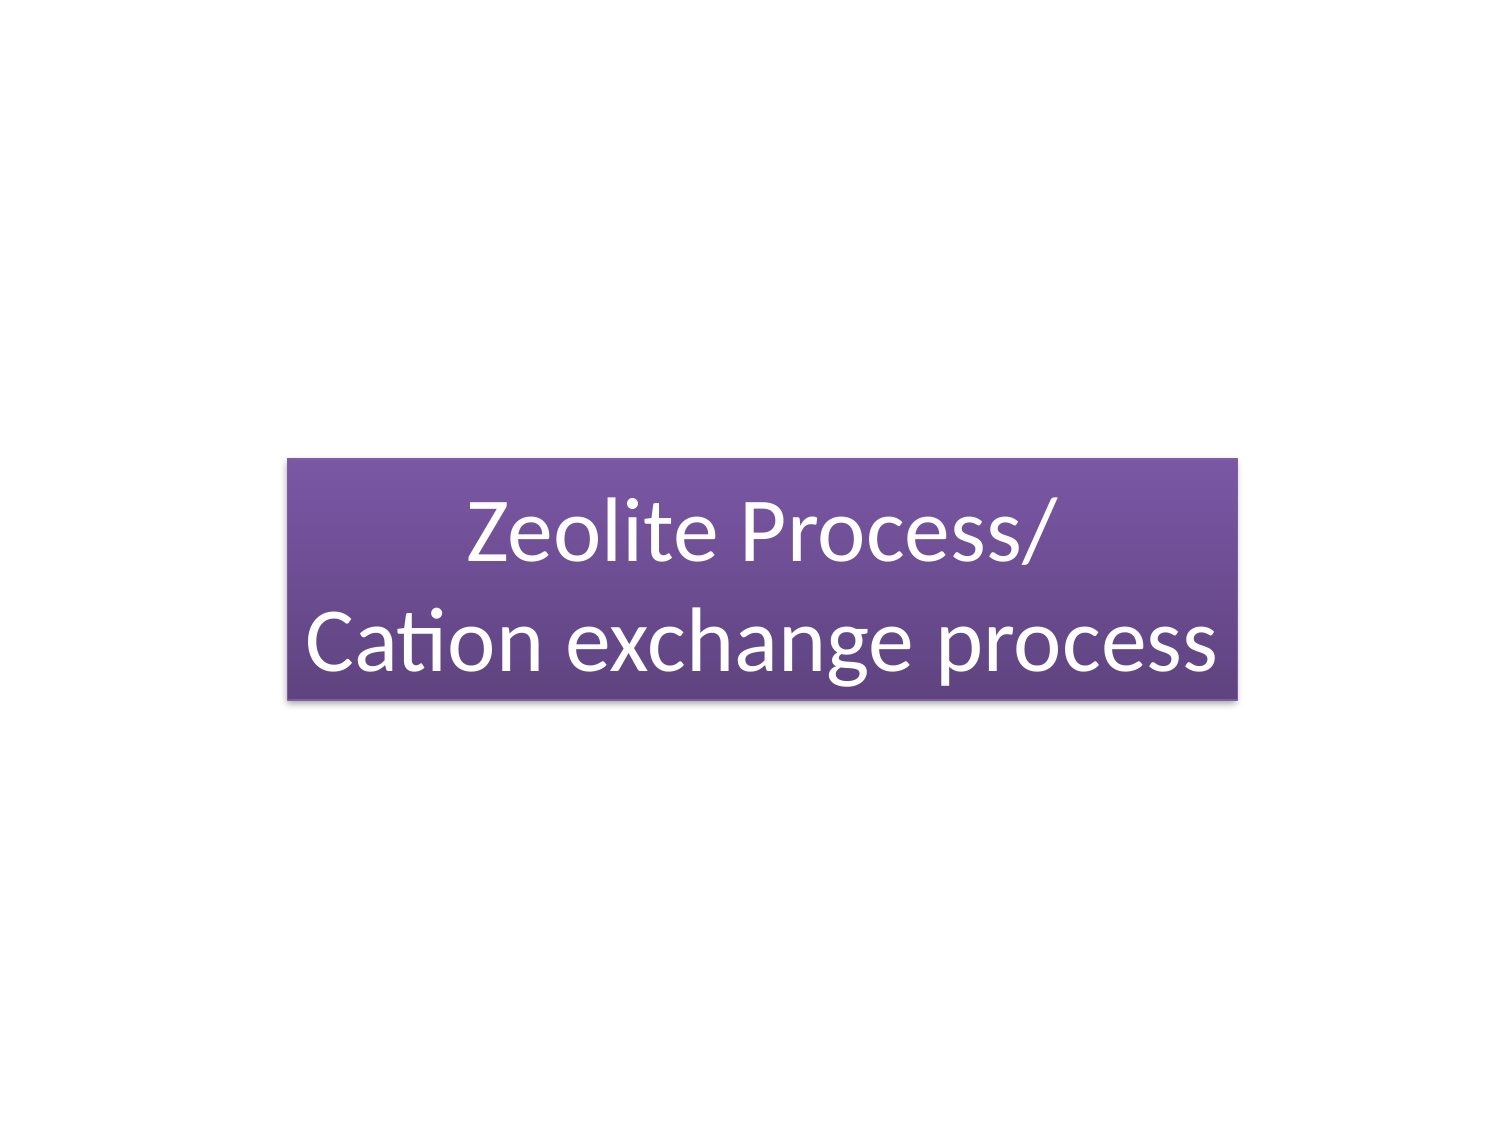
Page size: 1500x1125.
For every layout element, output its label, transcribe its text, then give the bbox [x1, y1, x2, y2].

title Zeolite Process/ Cation exchange process [287, 458, 1238, 701]
